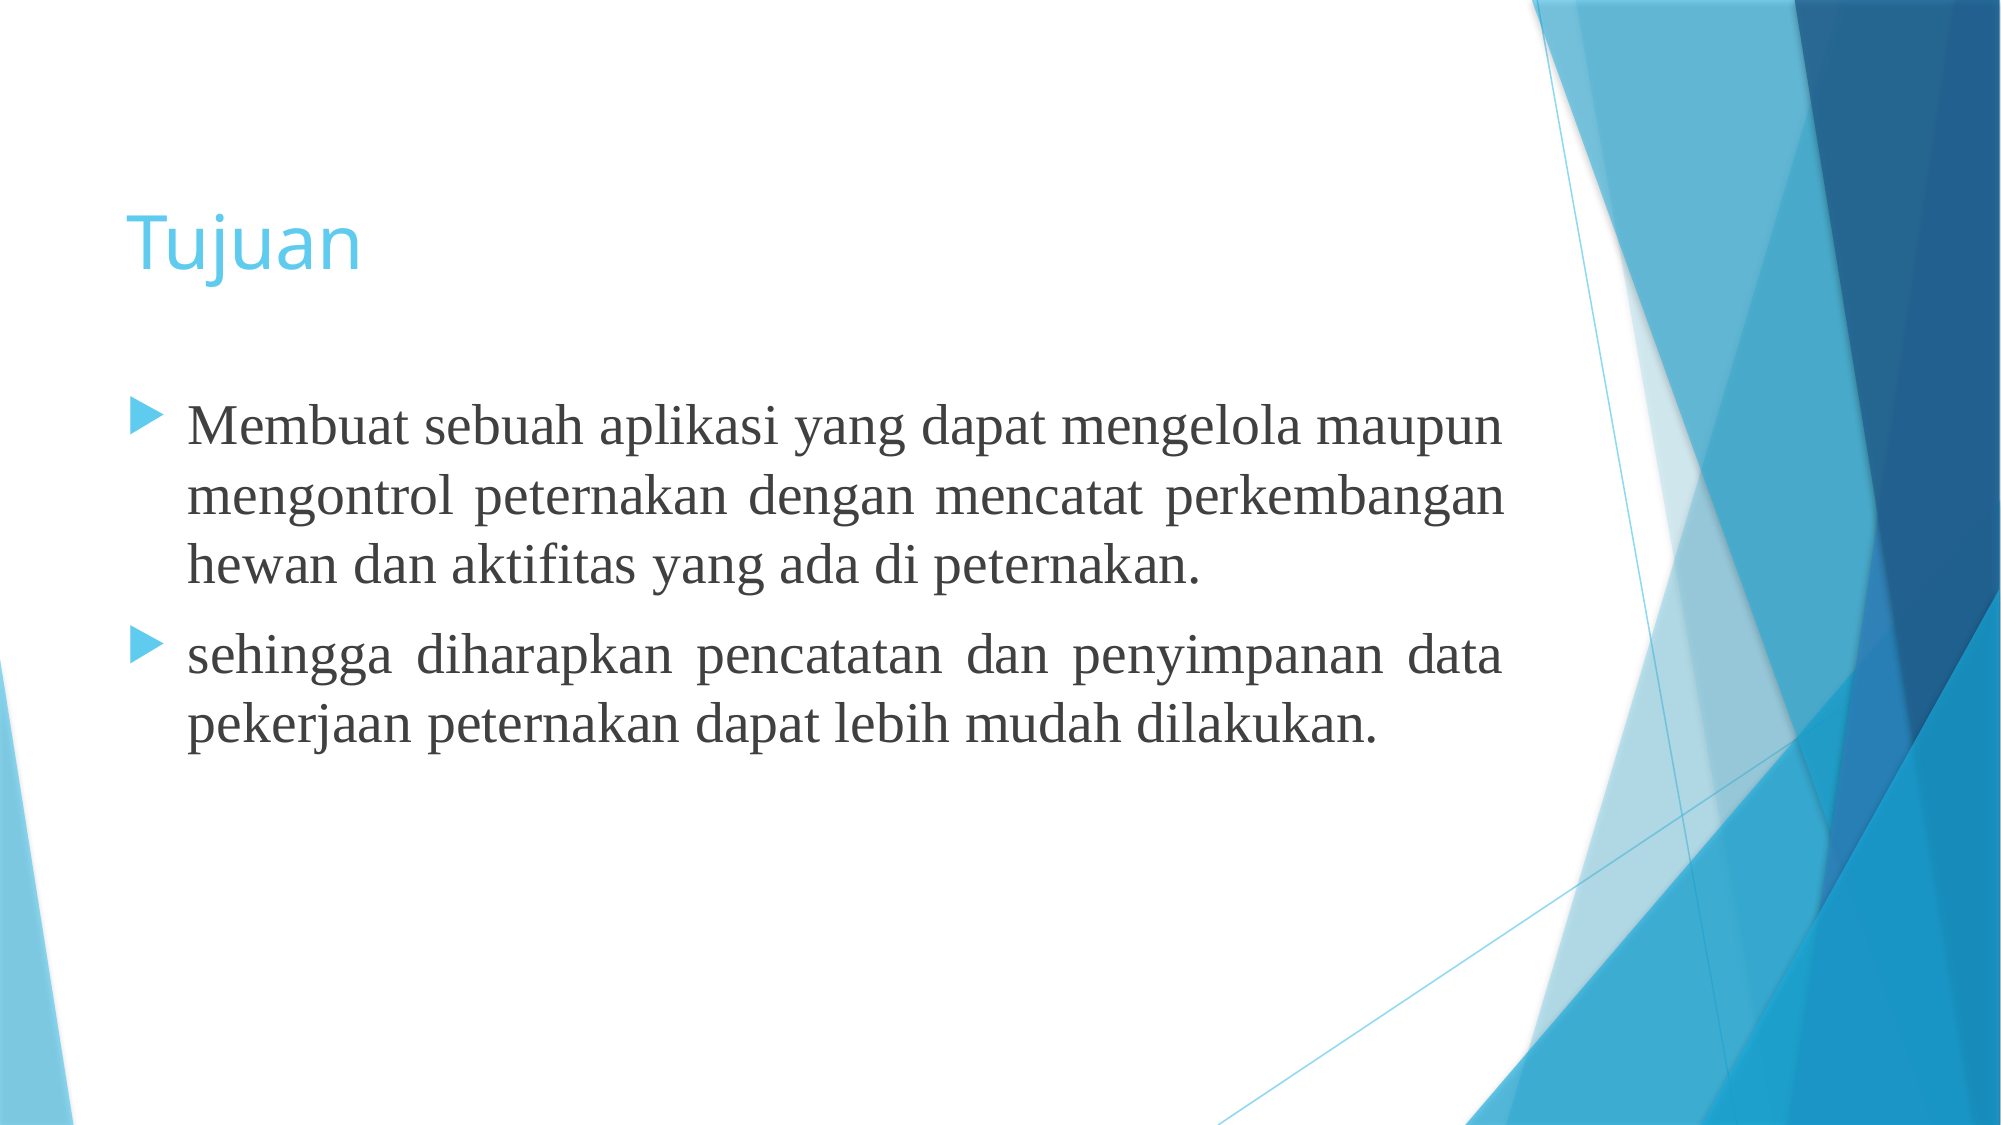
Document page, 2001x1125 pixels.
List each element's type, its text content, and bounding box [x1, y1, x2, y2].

title Tujuan [111, 186, 1522, 343]
list Membuat sebuah aplikasi yang dapat mengelola maupun mengontrol peternakan dengan mencatat perkembangan hewan dan aktifitas yang ada di peternakan. sehingga diharapkan pencatatan dan penyimpanan data pekerjaan peternakan dapat lebih mudah dilakukan. [111, 379, 1522, 767]
